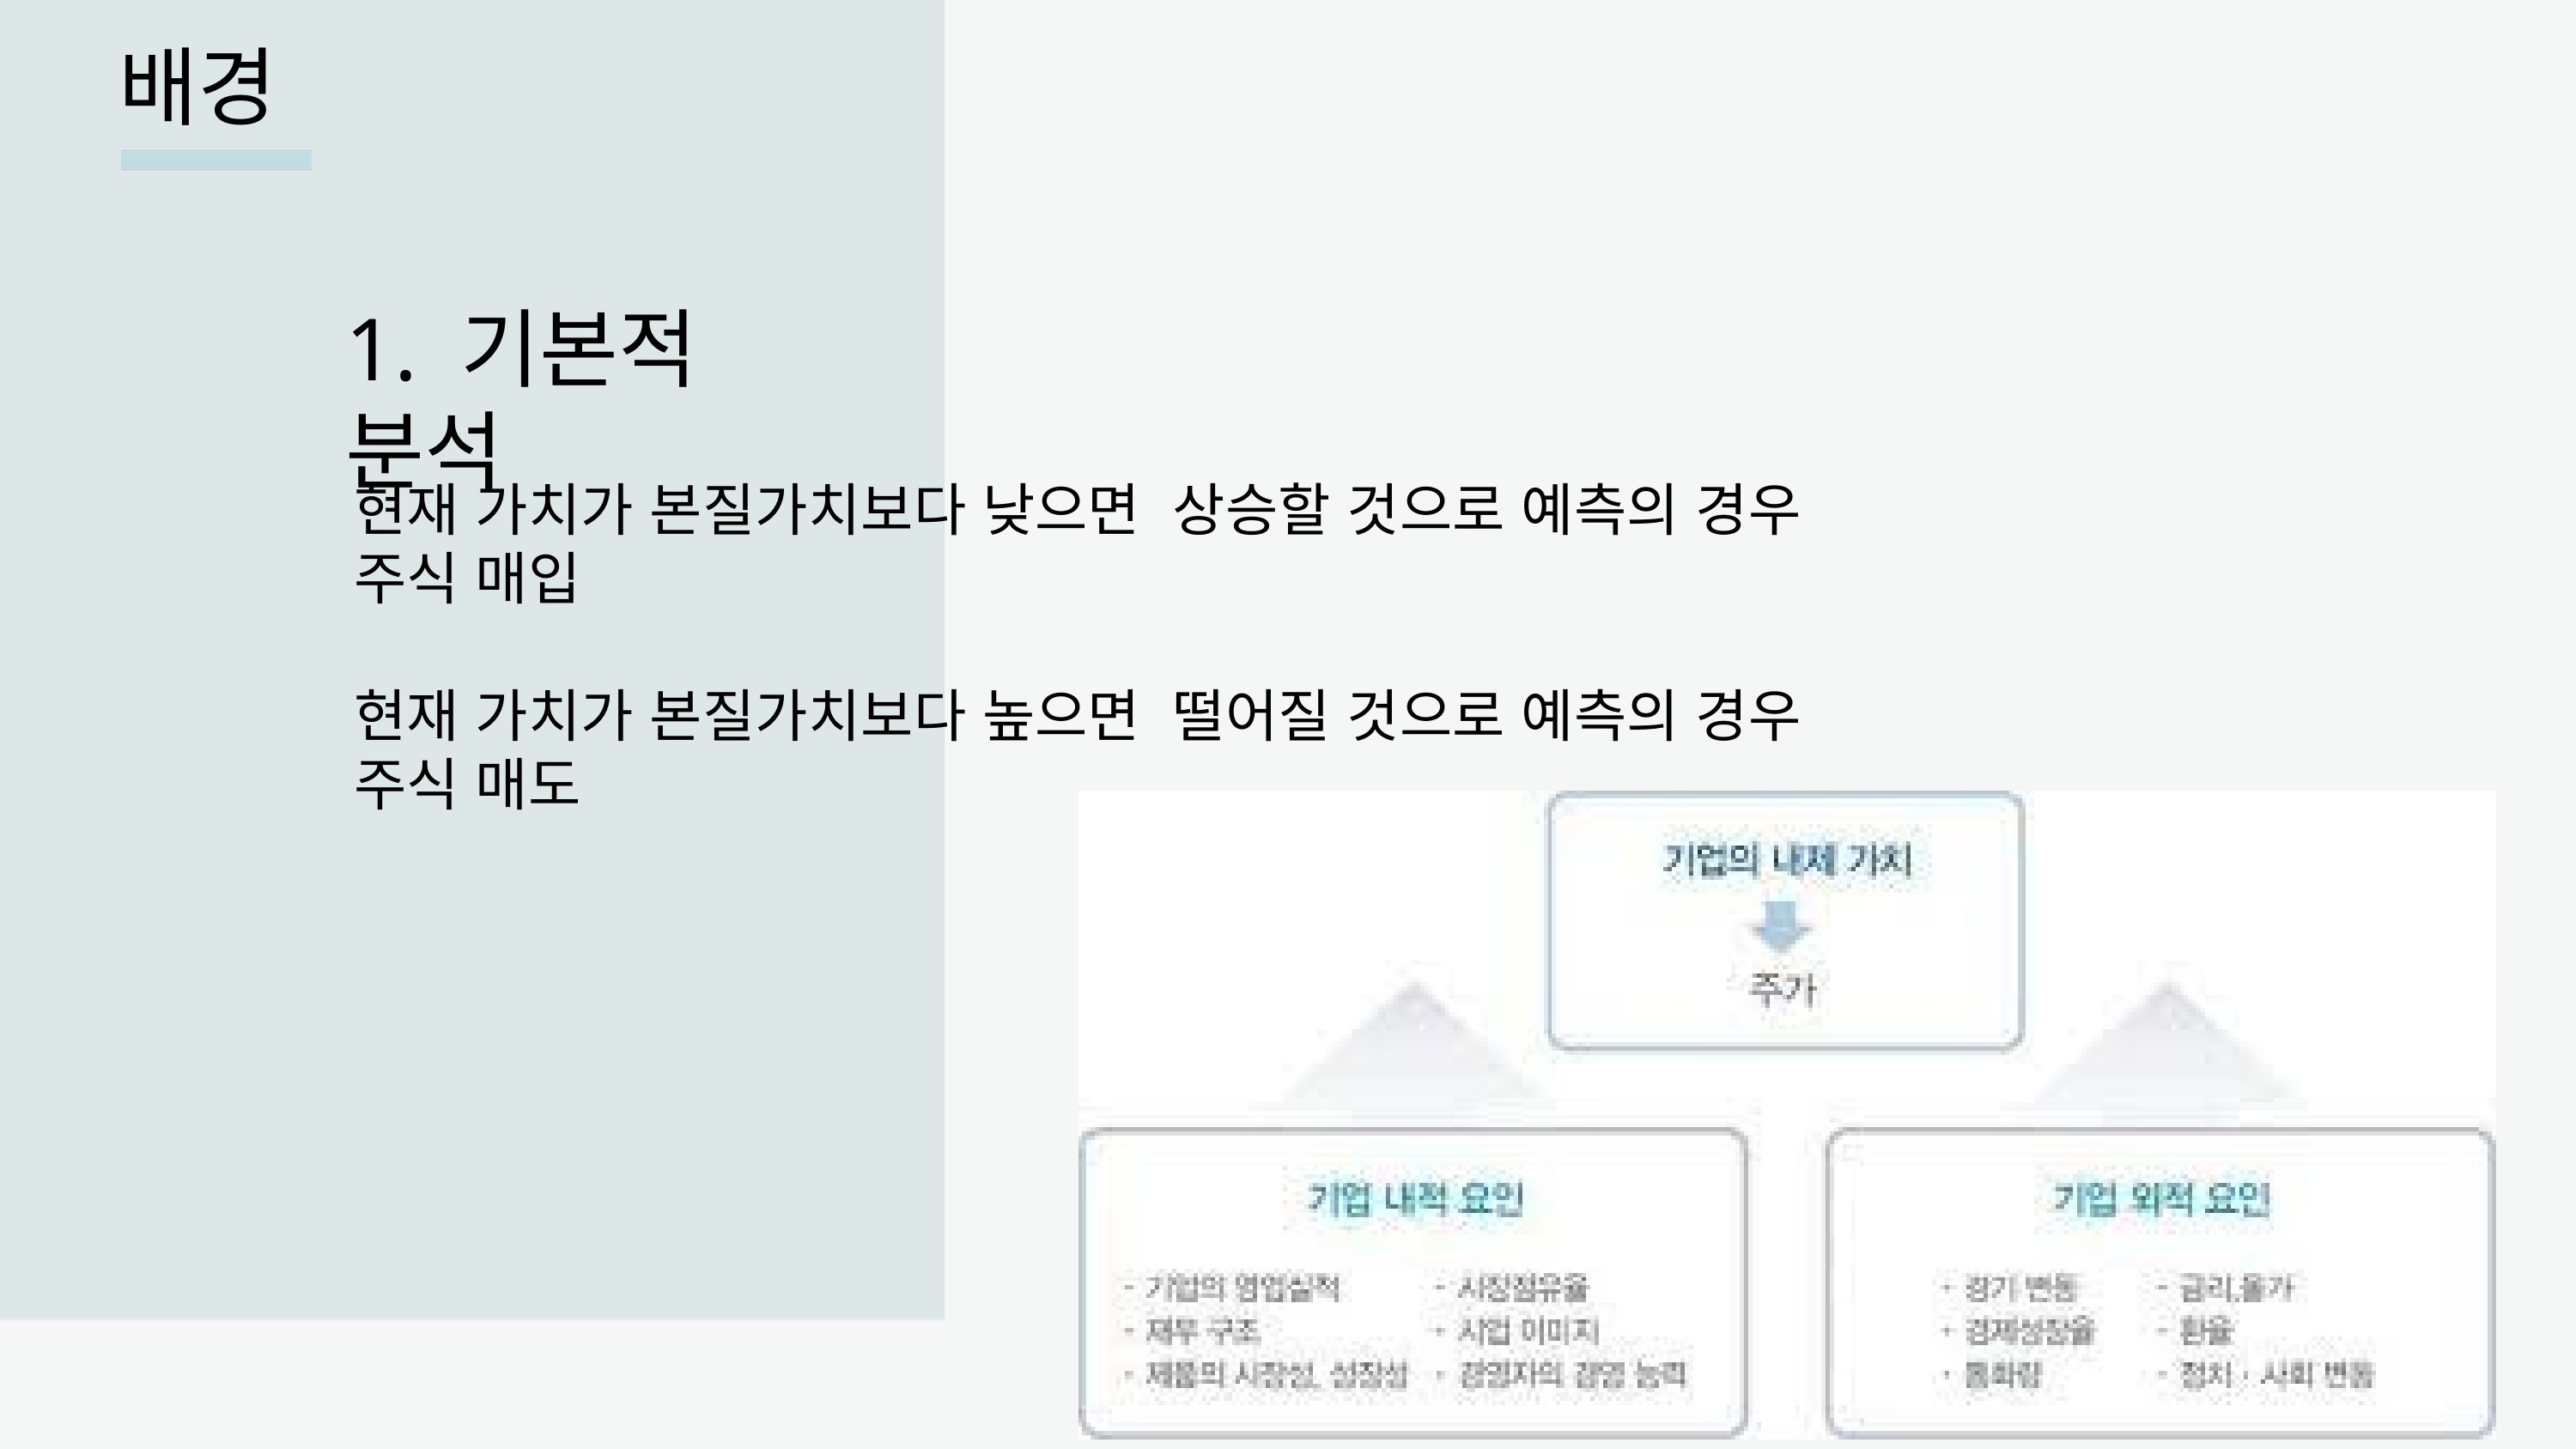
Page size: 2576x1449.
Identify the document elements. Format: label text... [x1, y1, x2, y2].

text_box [121, 124, 312, 196]
text_box 현재 가치가 본질가치보다 낮으면 상승할 것으로 예측의 경우 주식 매입 현재 가치가 본질가치보다 높으면 떨어질 것으로 예측의 경우 주식 매도 [948, 467, 1816, 823]
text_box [0, 0, 945, 1321]
picture [1078, 790, 2496, 1440]
